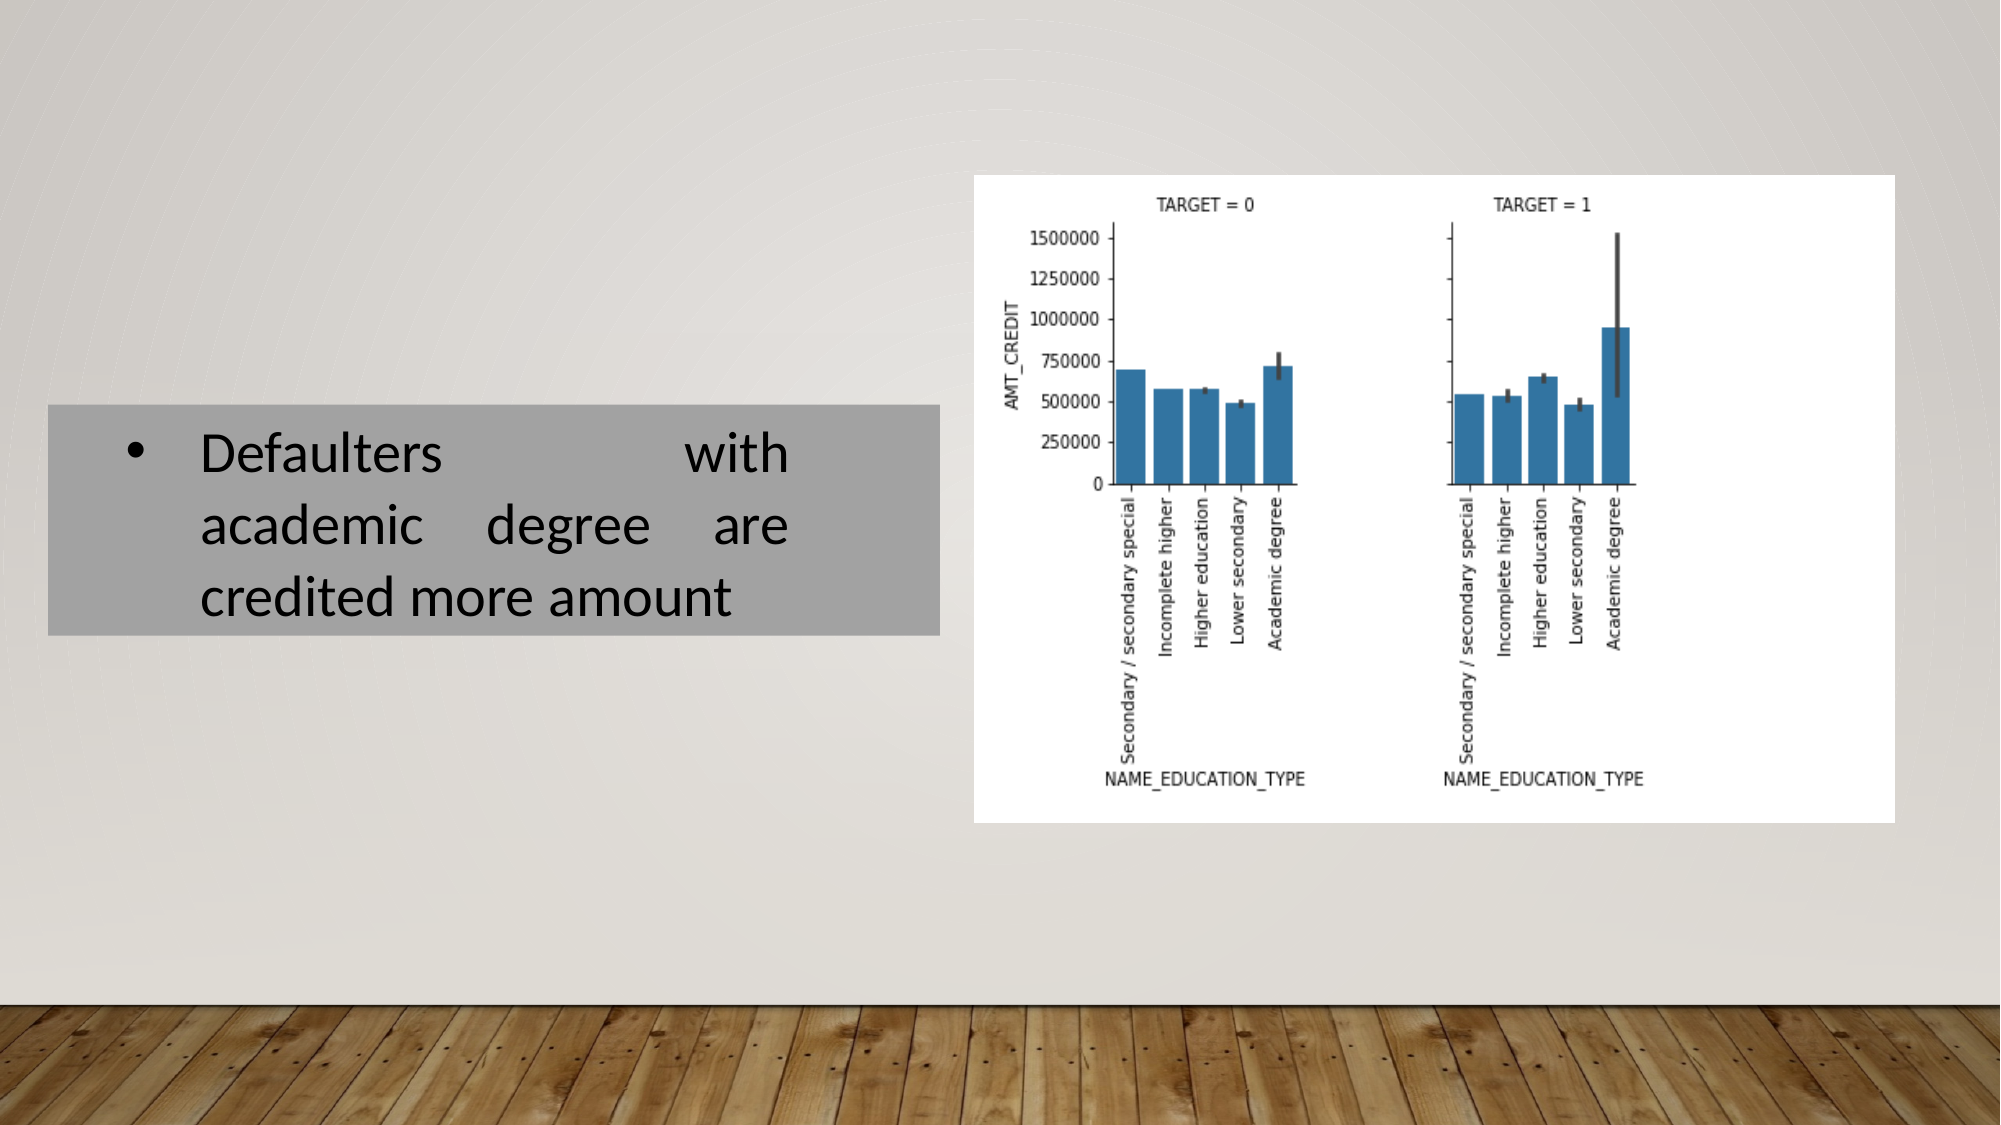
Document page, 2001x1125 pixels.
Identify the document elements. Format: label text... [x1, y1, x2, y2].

text_box Defaulters with academic degree are credited more amount [48, 404, 940, 636]
picture [0, 1005, 2000, 1125]
picture [974, 175, 1895, 823]
